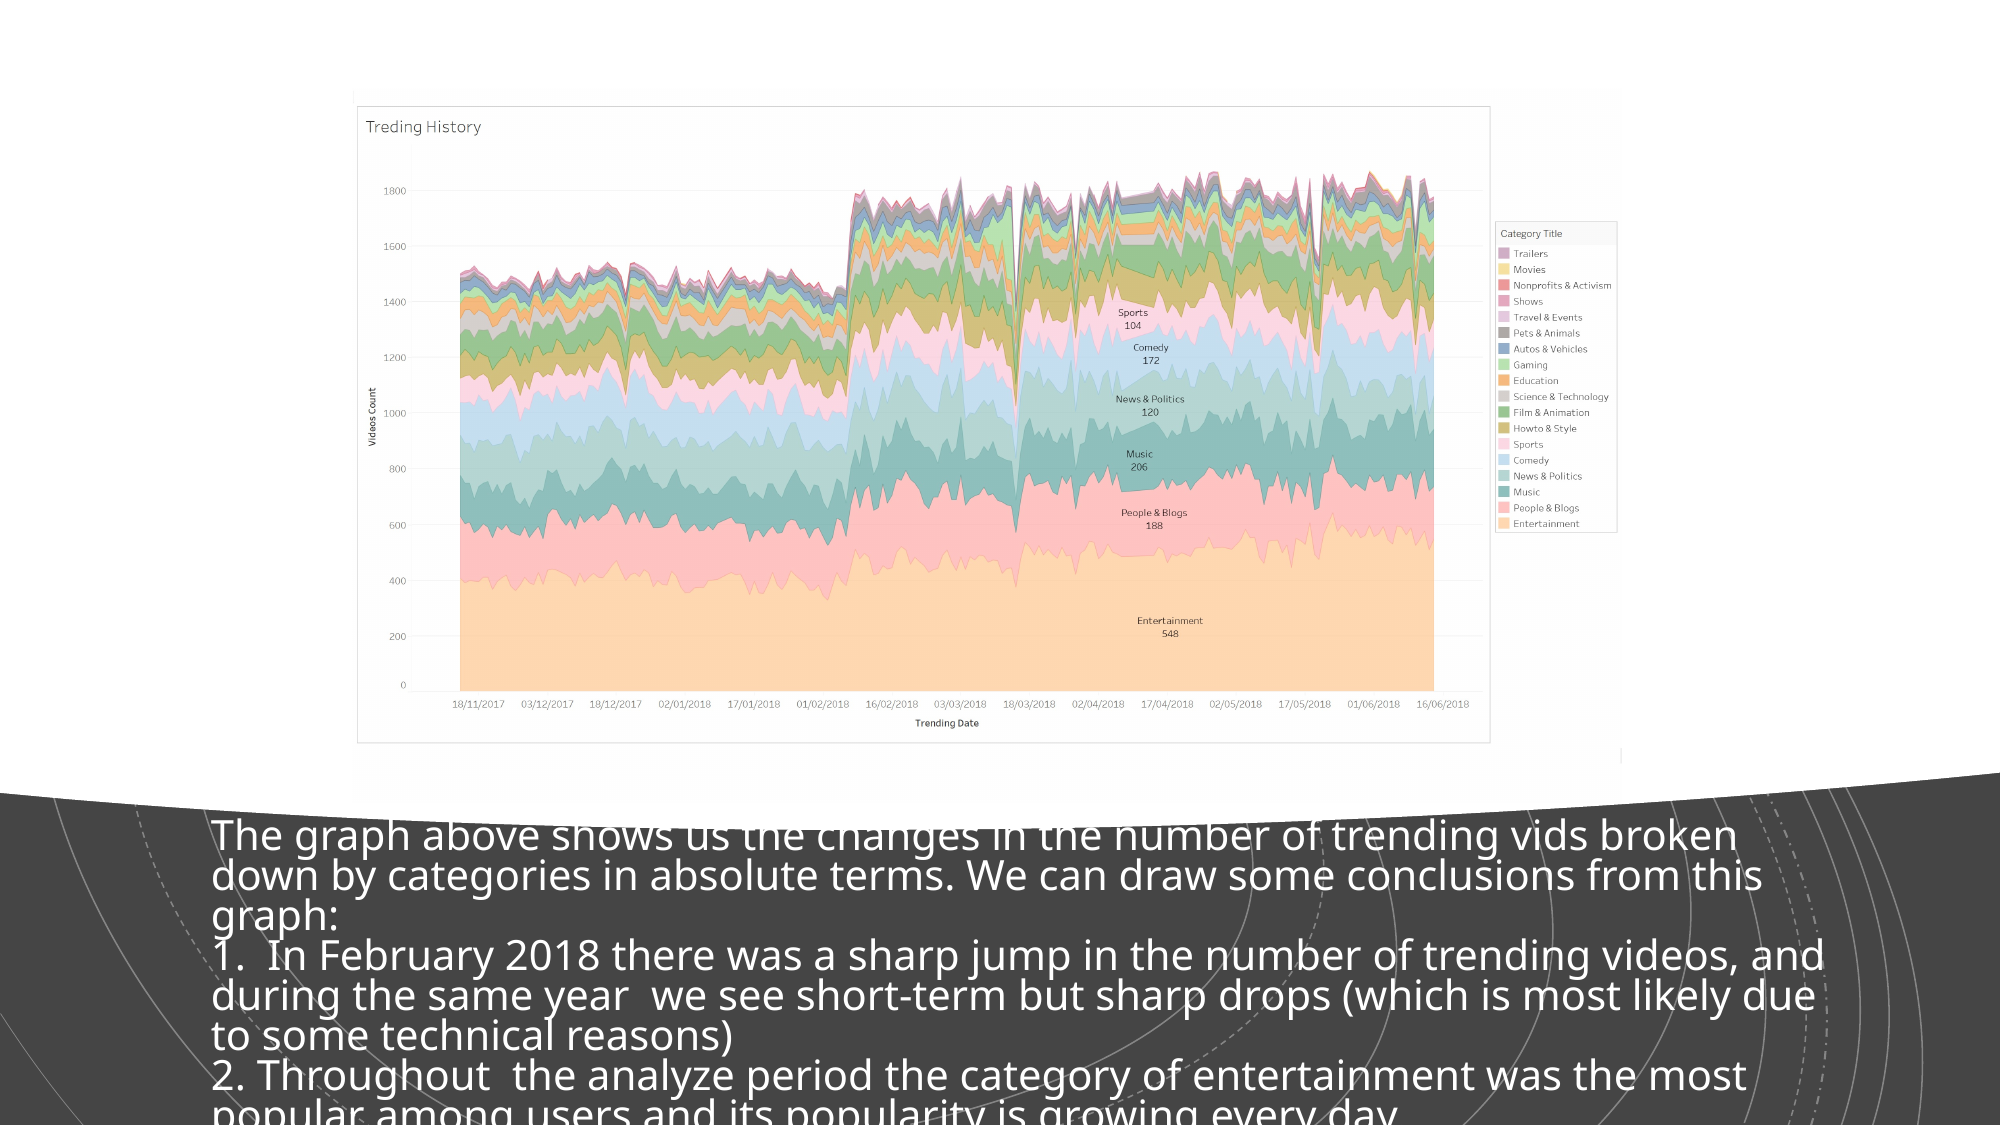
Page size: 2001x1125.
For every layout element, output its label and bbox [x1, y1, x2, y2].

list [351, 88, 1622, 804]
text_box [0, 0, 2000, 1125]
